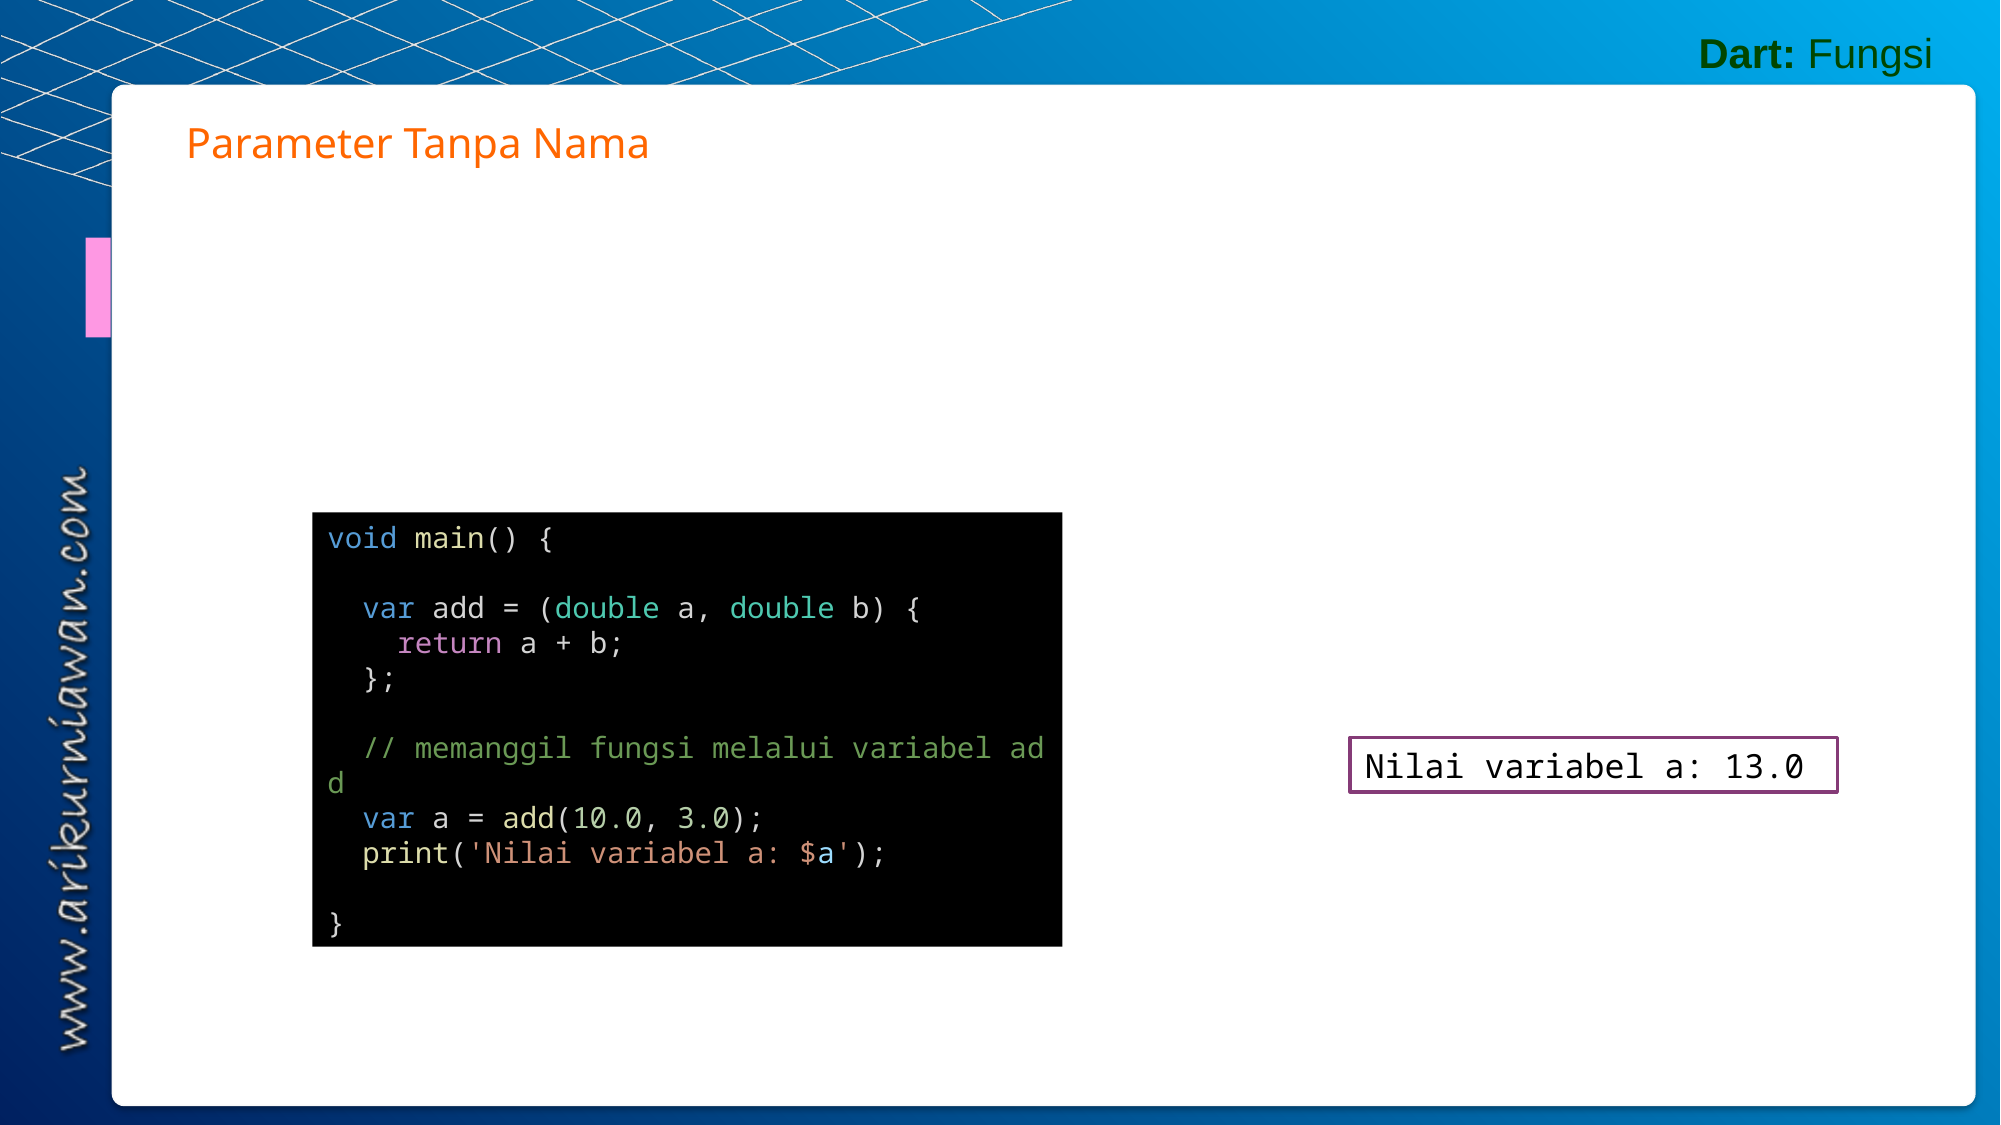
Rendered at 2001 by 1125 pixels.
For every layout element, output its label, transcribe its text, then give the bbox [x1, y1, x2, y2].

text_box Parameter Tanpa Nama [170, 109, 1521, 175]
text_box Dart: Fungsi [1093, 10, 1949, 84]
text_box Nilai variabel a: 13.0 [1348, 735, 1840, 794]
picture [43, 437, 100, 1069]
text_box void main() { var add = (double a, double b) { return a + b; }; // memanggil fungsi melalui variabel add var a = add(10.0, 3.0); print('Nilai variabel a: $a'); } [312, 512, 1063, 947]
picture [2, 0, 836, 240]
